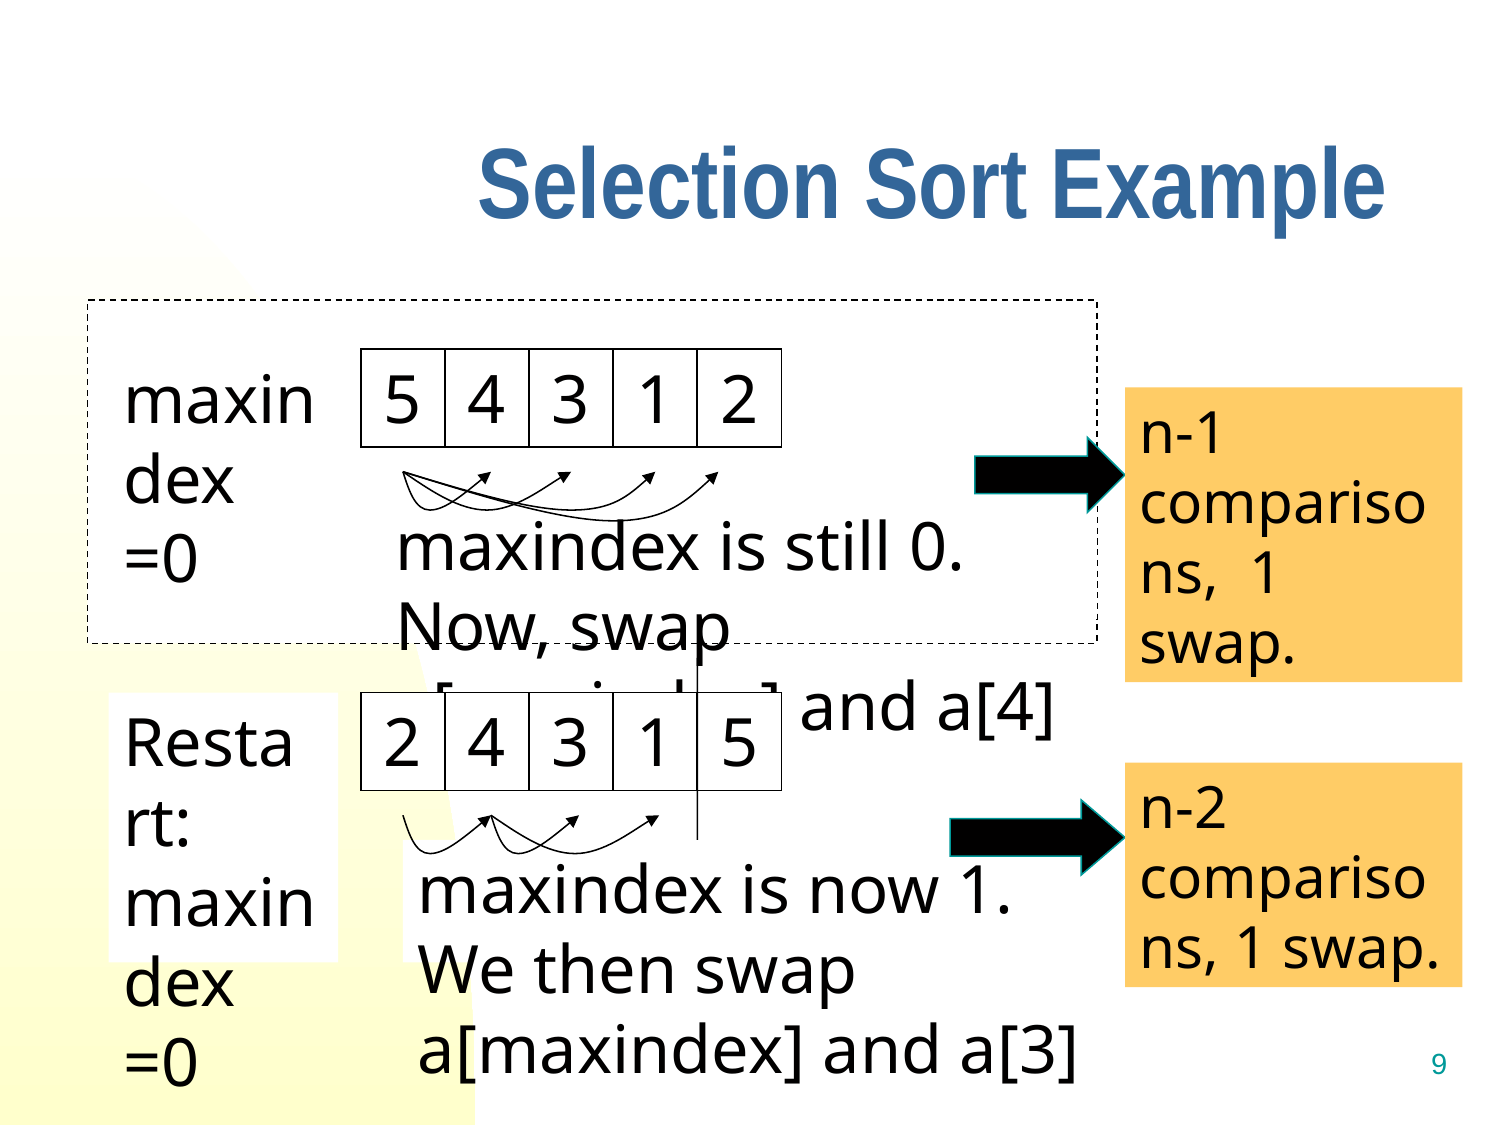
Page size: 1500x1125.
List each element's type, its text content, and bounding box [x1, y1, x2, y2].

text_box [87, 299, 1098, 963]
text_box n-2 comparisons, 1 swap. [1125, 762, 1463, 988]
text_box n-1 comparisons, 1 swap. [1125, 387, 1463, 683]
title Selection Sort Example [462, 99, 1463, 288]
text_box [1101, 450, 1125, 499]
text_box [1101, 816, 1125, 859]
slide_number 9 [1149, 1024, 1463, 1101]
